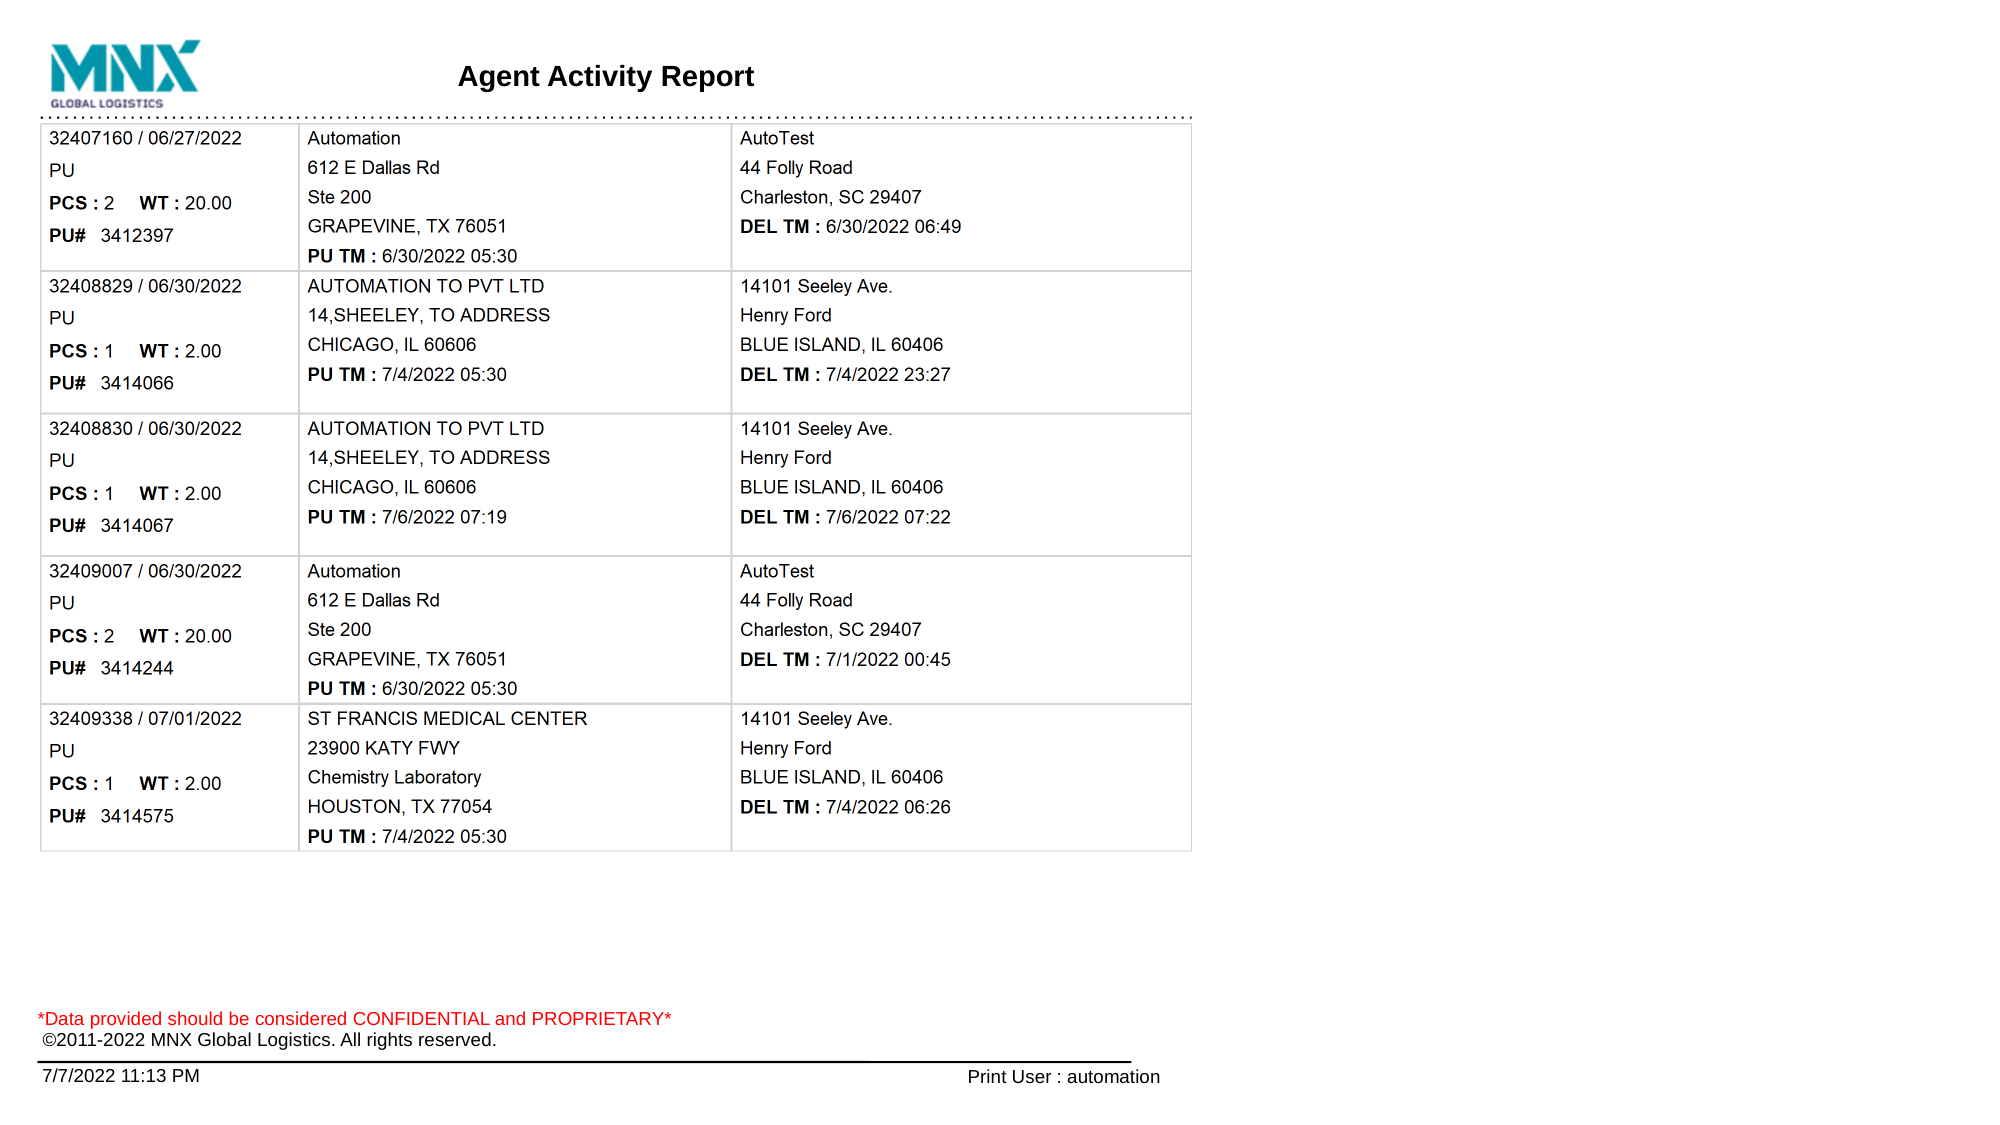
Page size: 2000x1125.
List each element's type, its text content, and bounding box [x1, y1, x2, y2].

picture [37, 37, 248, 110]
text_box *Data provided should be considered CONFIDENTIAL and PROPRIETARY* [37, 1006, 1051, 1027]
text_box Agent Activity Report [359, 53, 854, 96]
text_box Print User : automation [775, 1064, 1161, 1088]
text_box ©2011-2022 MNX Global Logistics. All rights reserved. [37, 1027, 1051, 1049]
text_box 7/7/2022 11:13 PM [42, 1063, 341, 1088]
picture [40, 123, 1192, 852]
